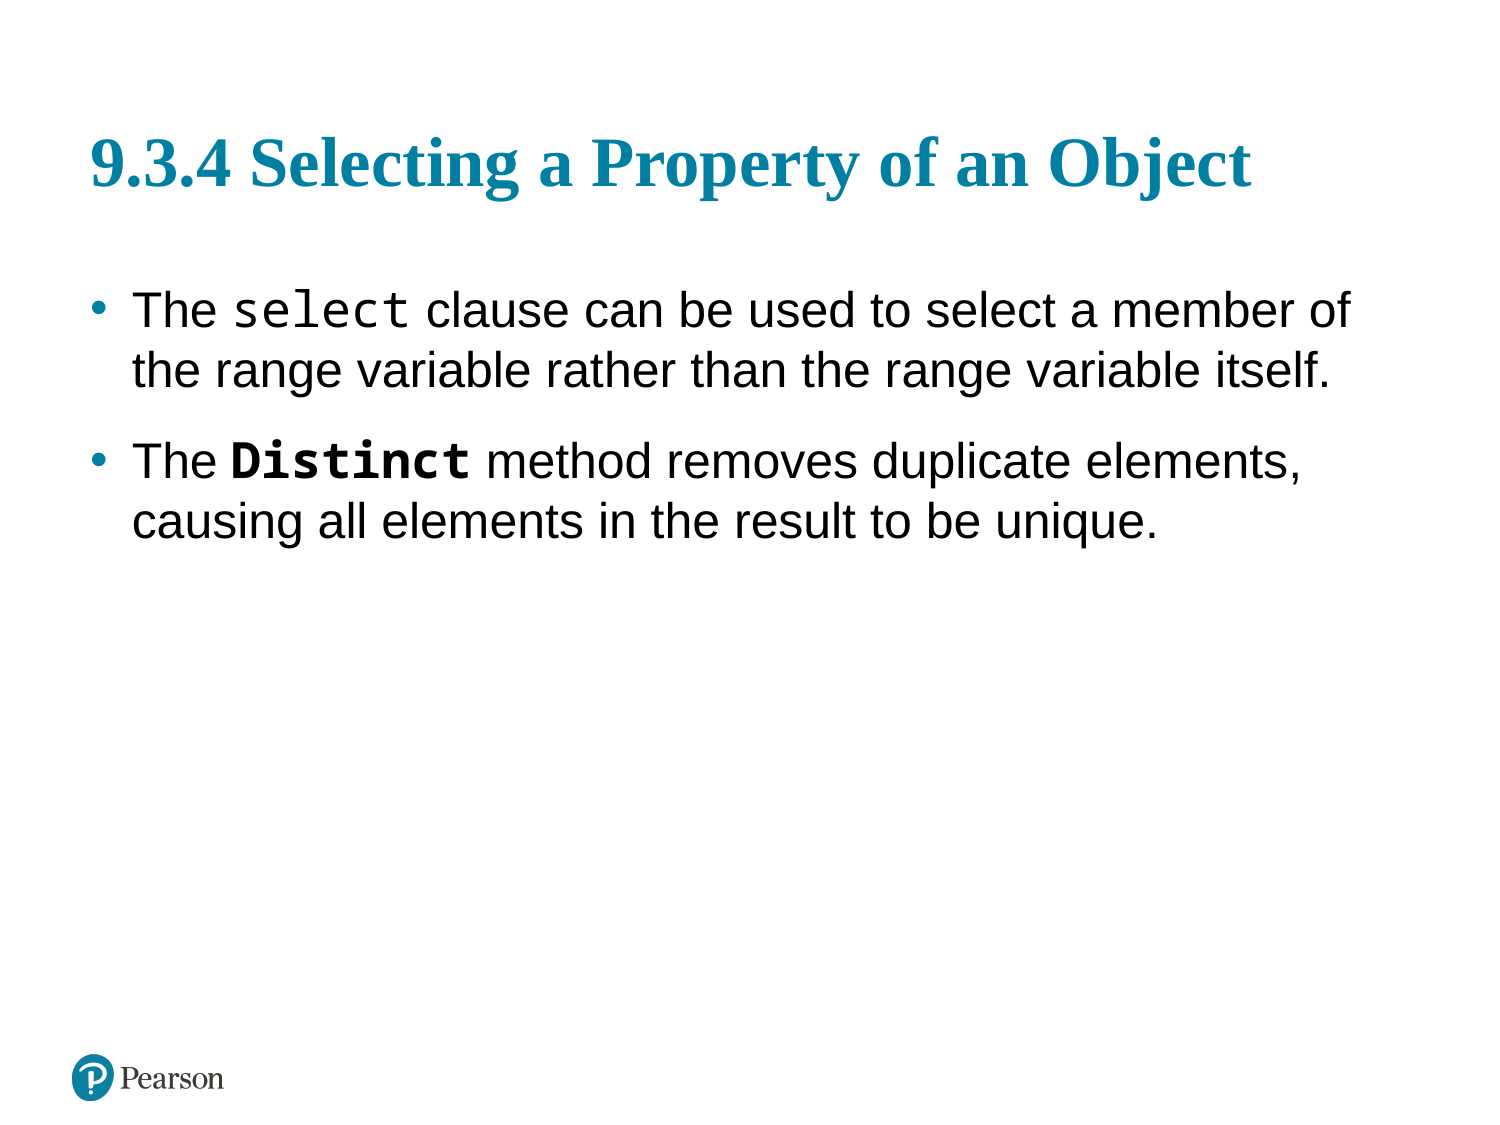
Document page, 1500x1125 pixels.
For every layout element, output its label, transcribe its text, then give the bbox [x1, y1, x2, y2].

picture [72, 1087, 83, 1101]
picture [72, 1054, 88, 1070]
list The select clause can be used to select a member of the range variable rather than the range variable itself. The Distinct method removes duplicate elements, causing all elements in the result to be unique. [75, 262, 1425, 555]
picture [80, 1063, 106, 1088]
picture [98, 1054, 224, 1101]
title 9.3.4 Selecting a Property of an Object [75, 35, 1425, 216]
